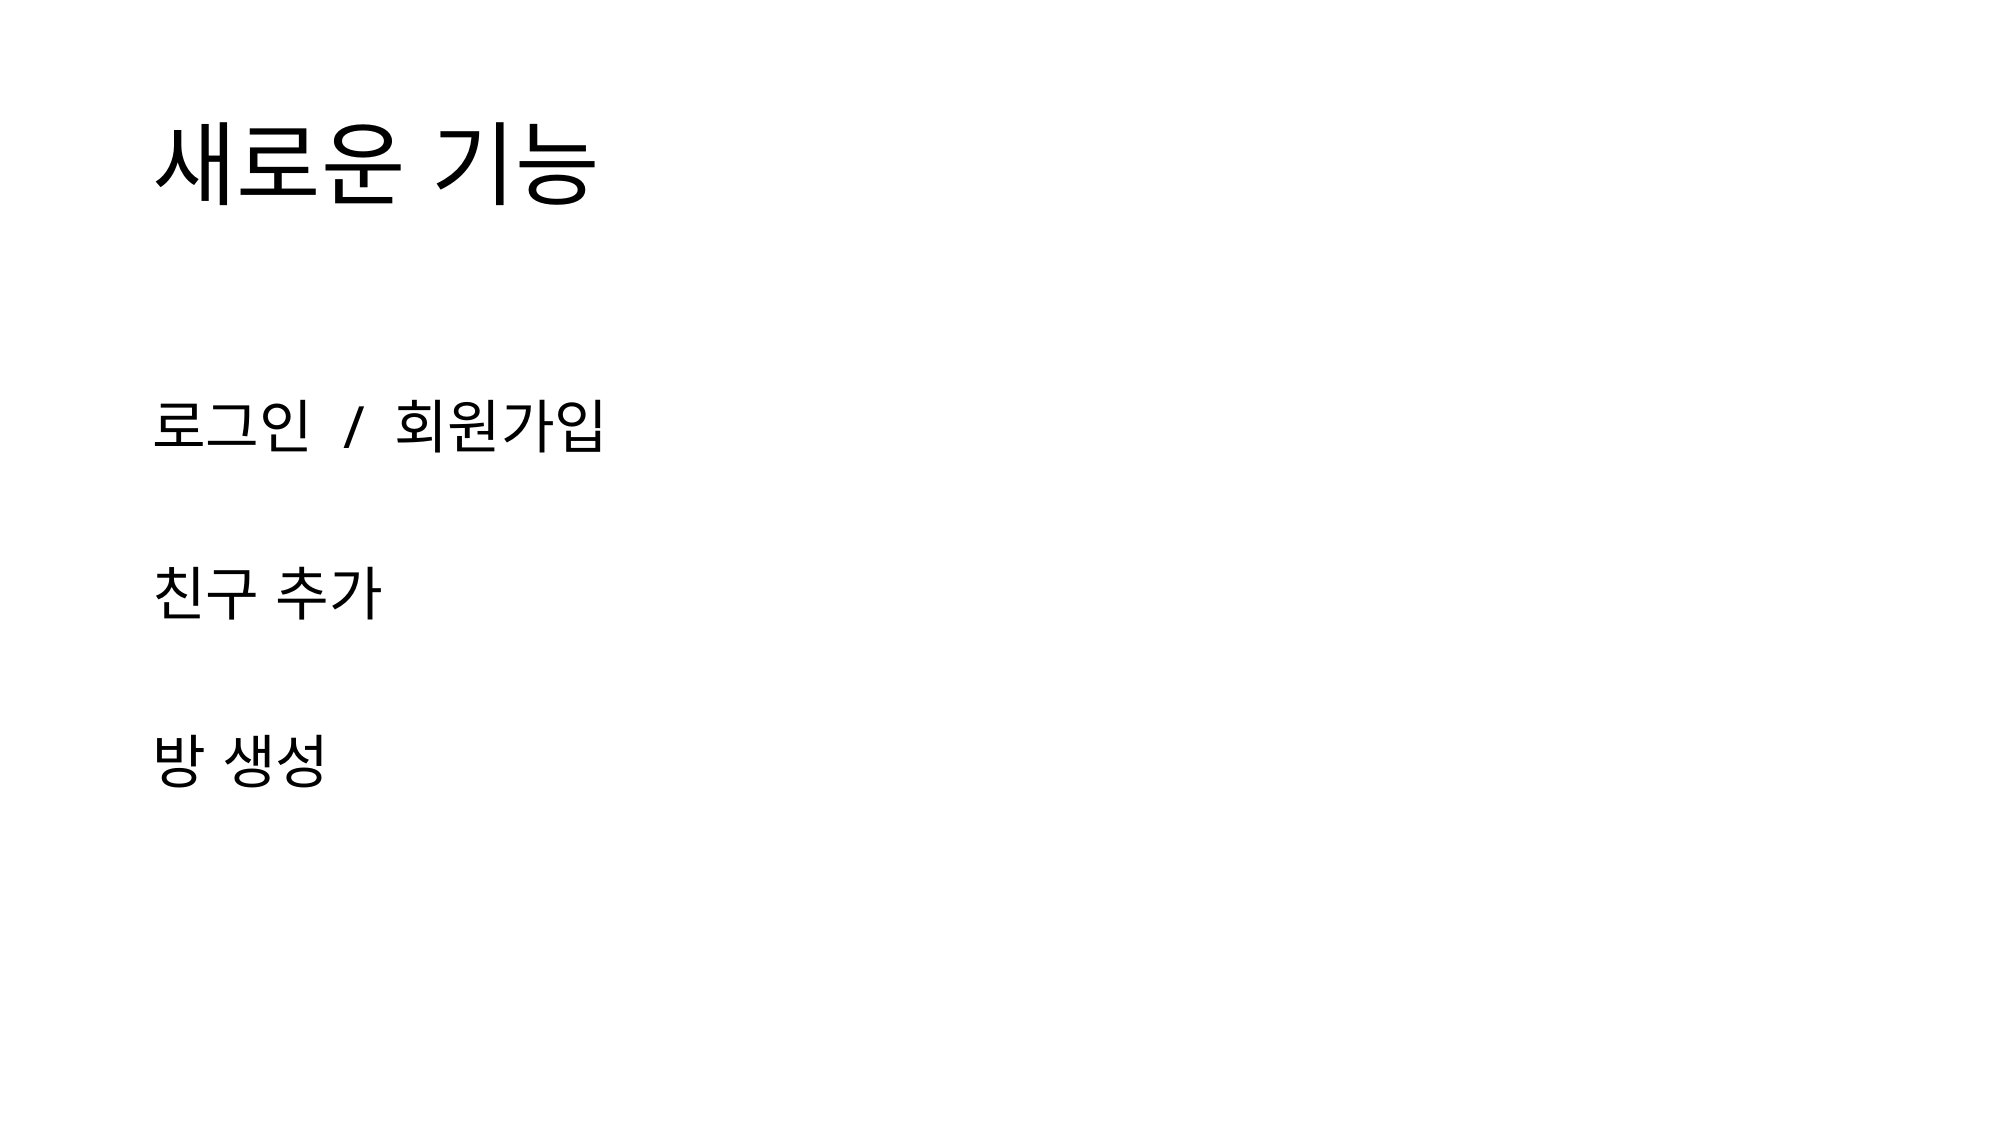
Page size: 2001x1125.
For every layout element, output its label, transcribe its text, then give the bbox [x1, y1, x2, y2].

title 새로운 기능 [137, 59, 1863, 278]
list 로그인 / 회원가입 친구 추가 방 생성 [137, 299, 1863, 1014]
